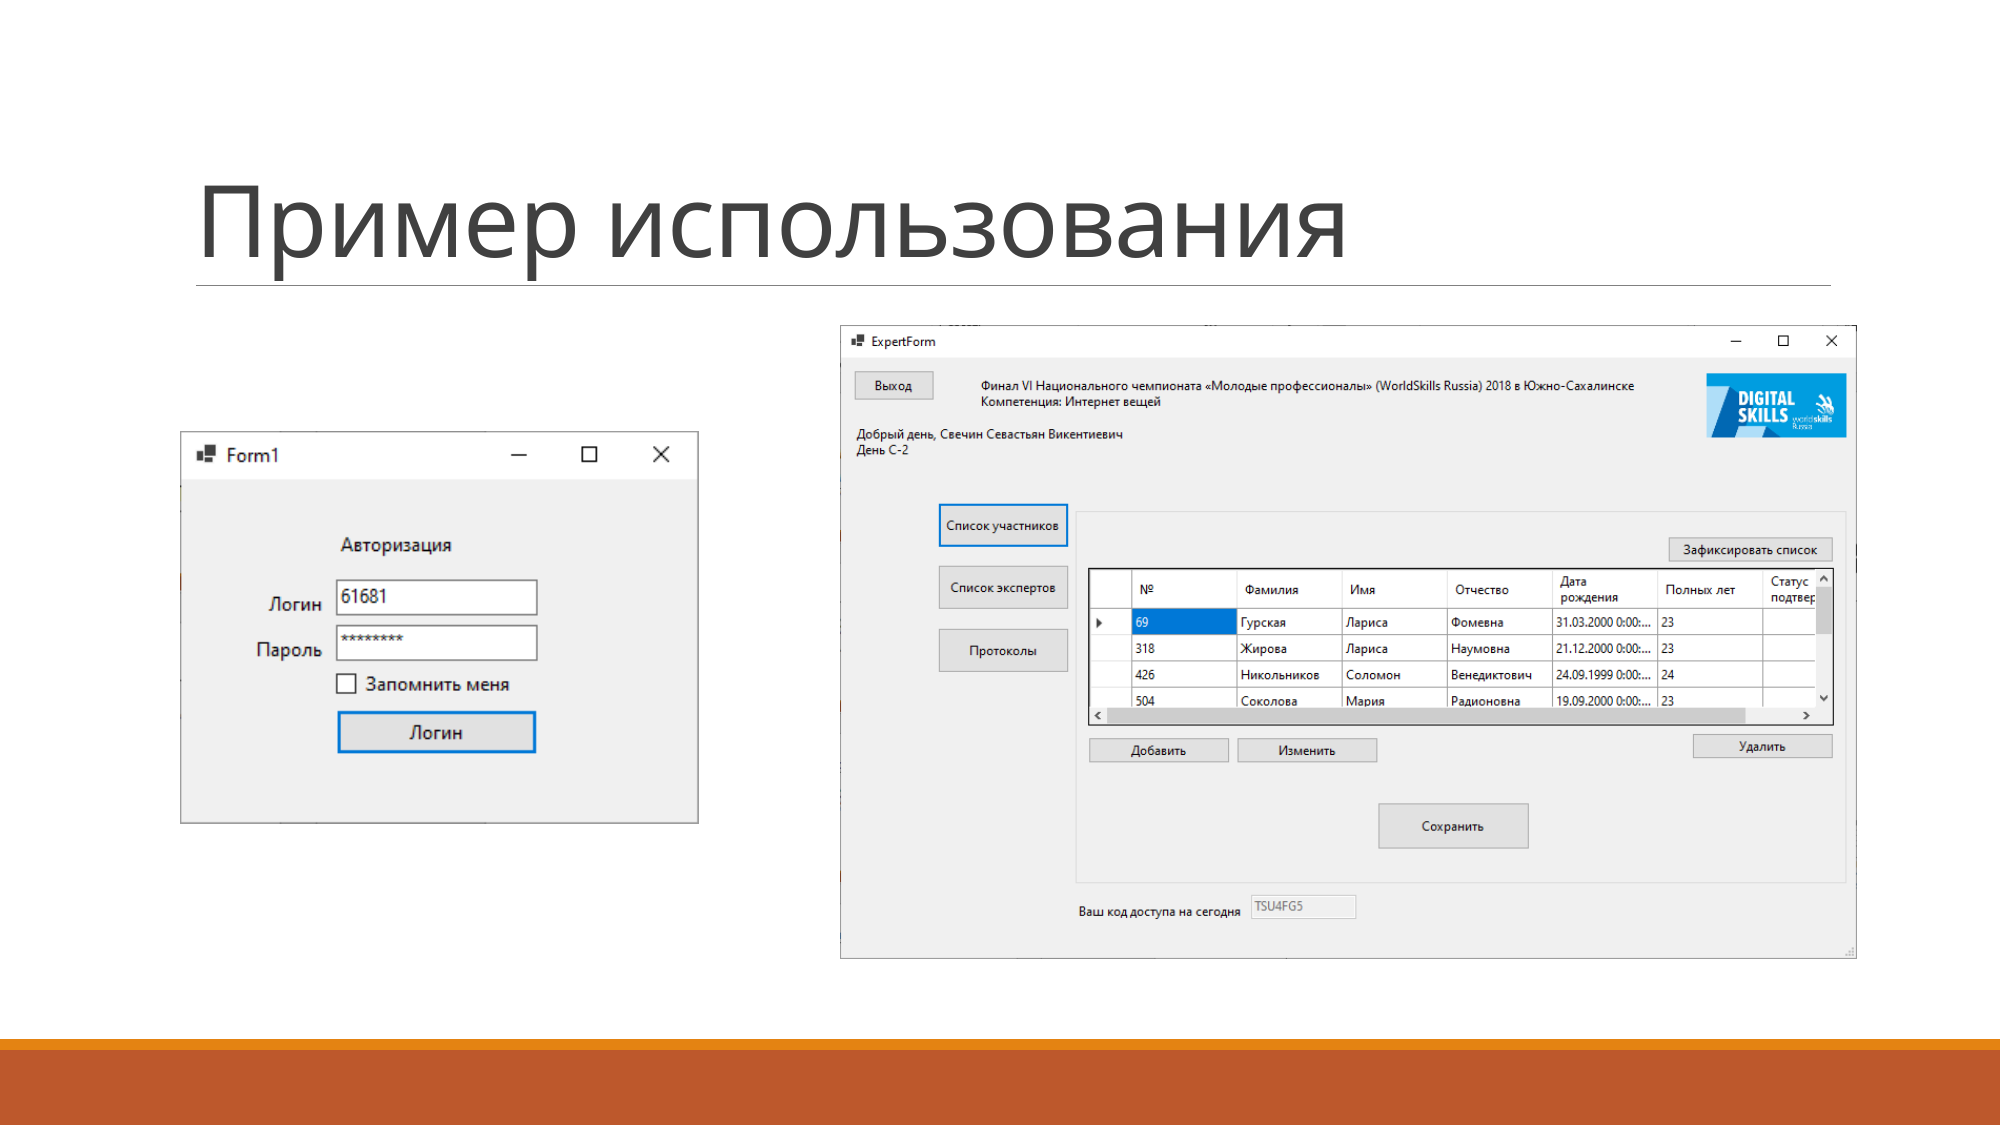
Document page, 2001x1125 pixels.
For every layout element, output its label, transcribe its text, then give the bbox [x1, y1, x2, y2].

picture [179, 430, 700, 824]
title Пример использования [180, 47, 1830, 285]
picture [840, 324, 1857, 960]
